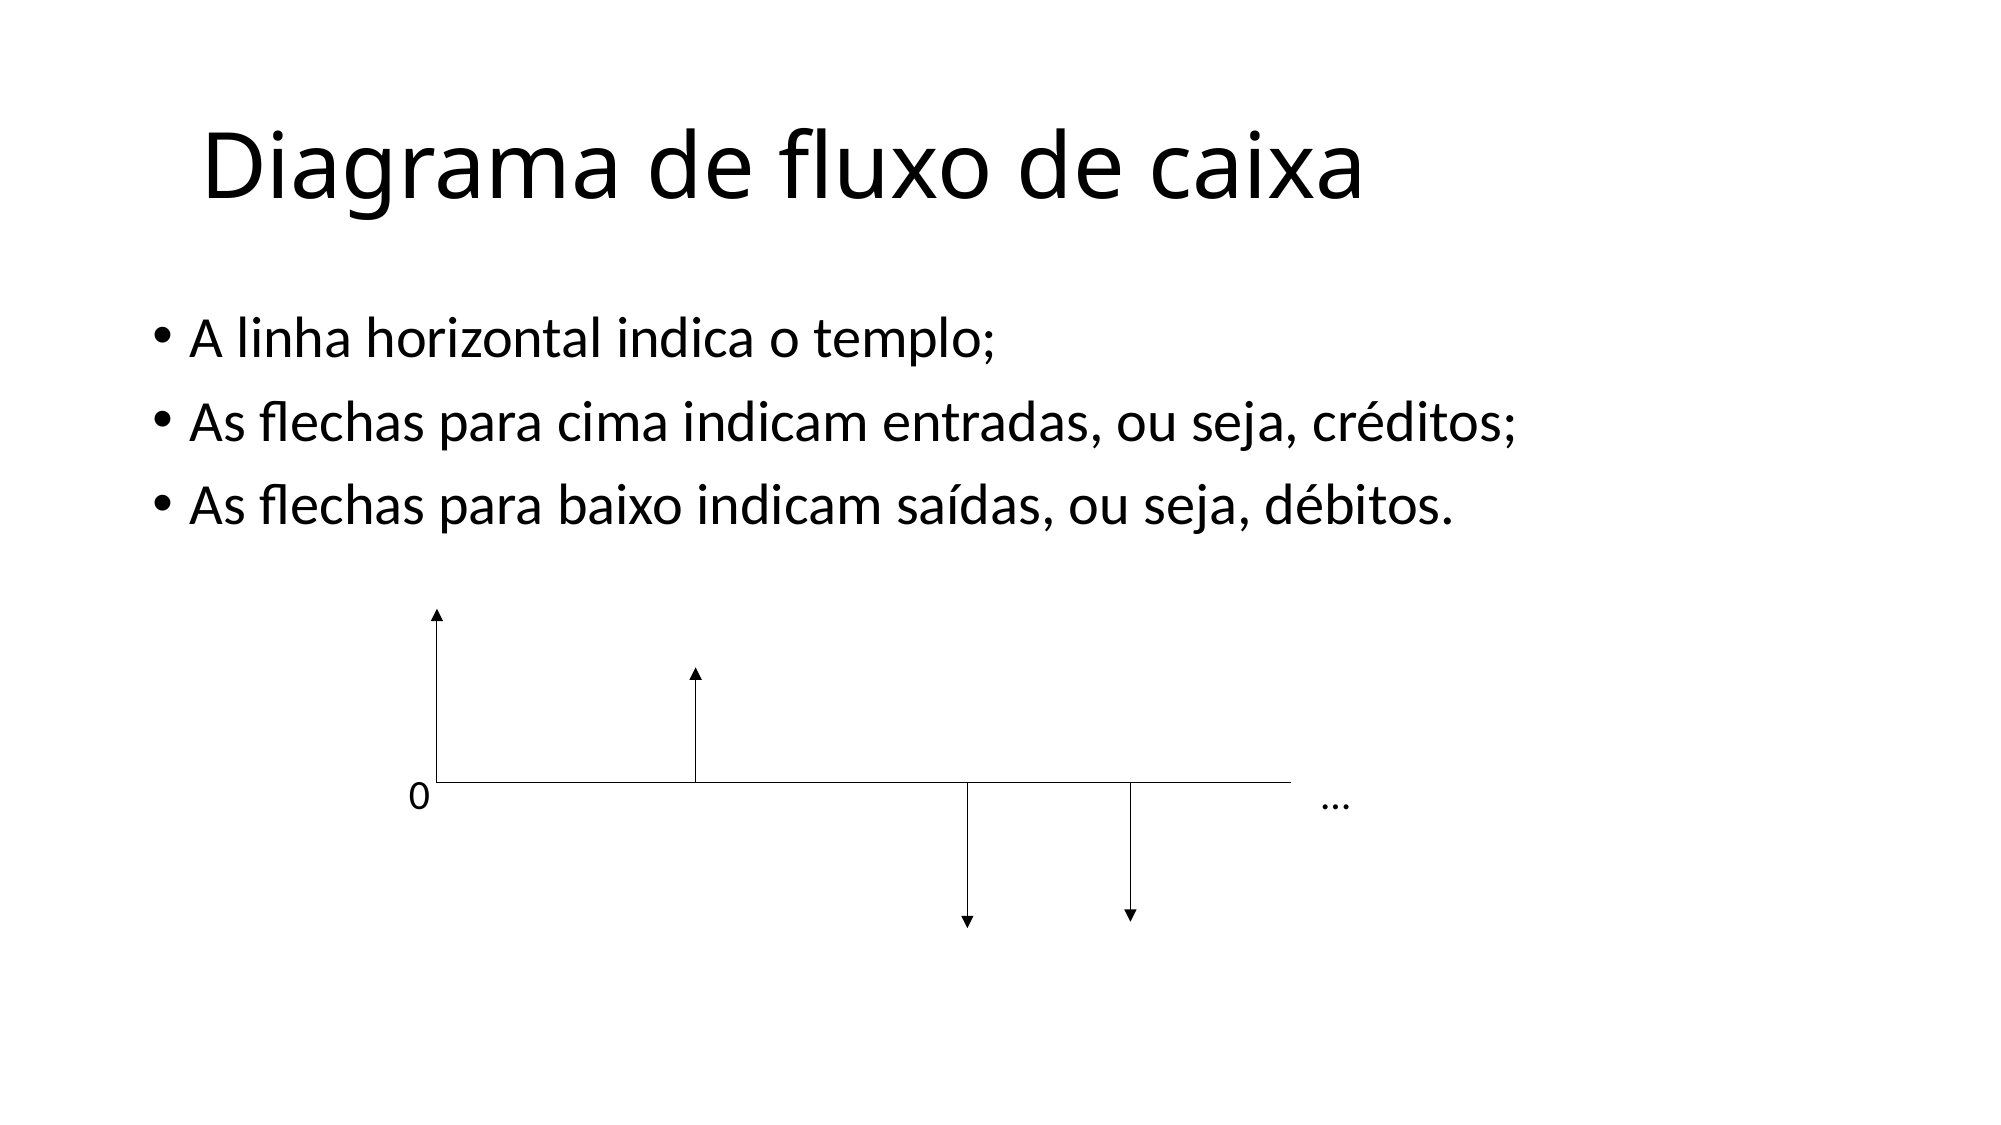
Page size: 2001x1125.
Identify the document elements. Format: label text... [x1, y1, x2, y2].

title Diagrama de fluxo de caixa [137, 59, 1863, 278]
